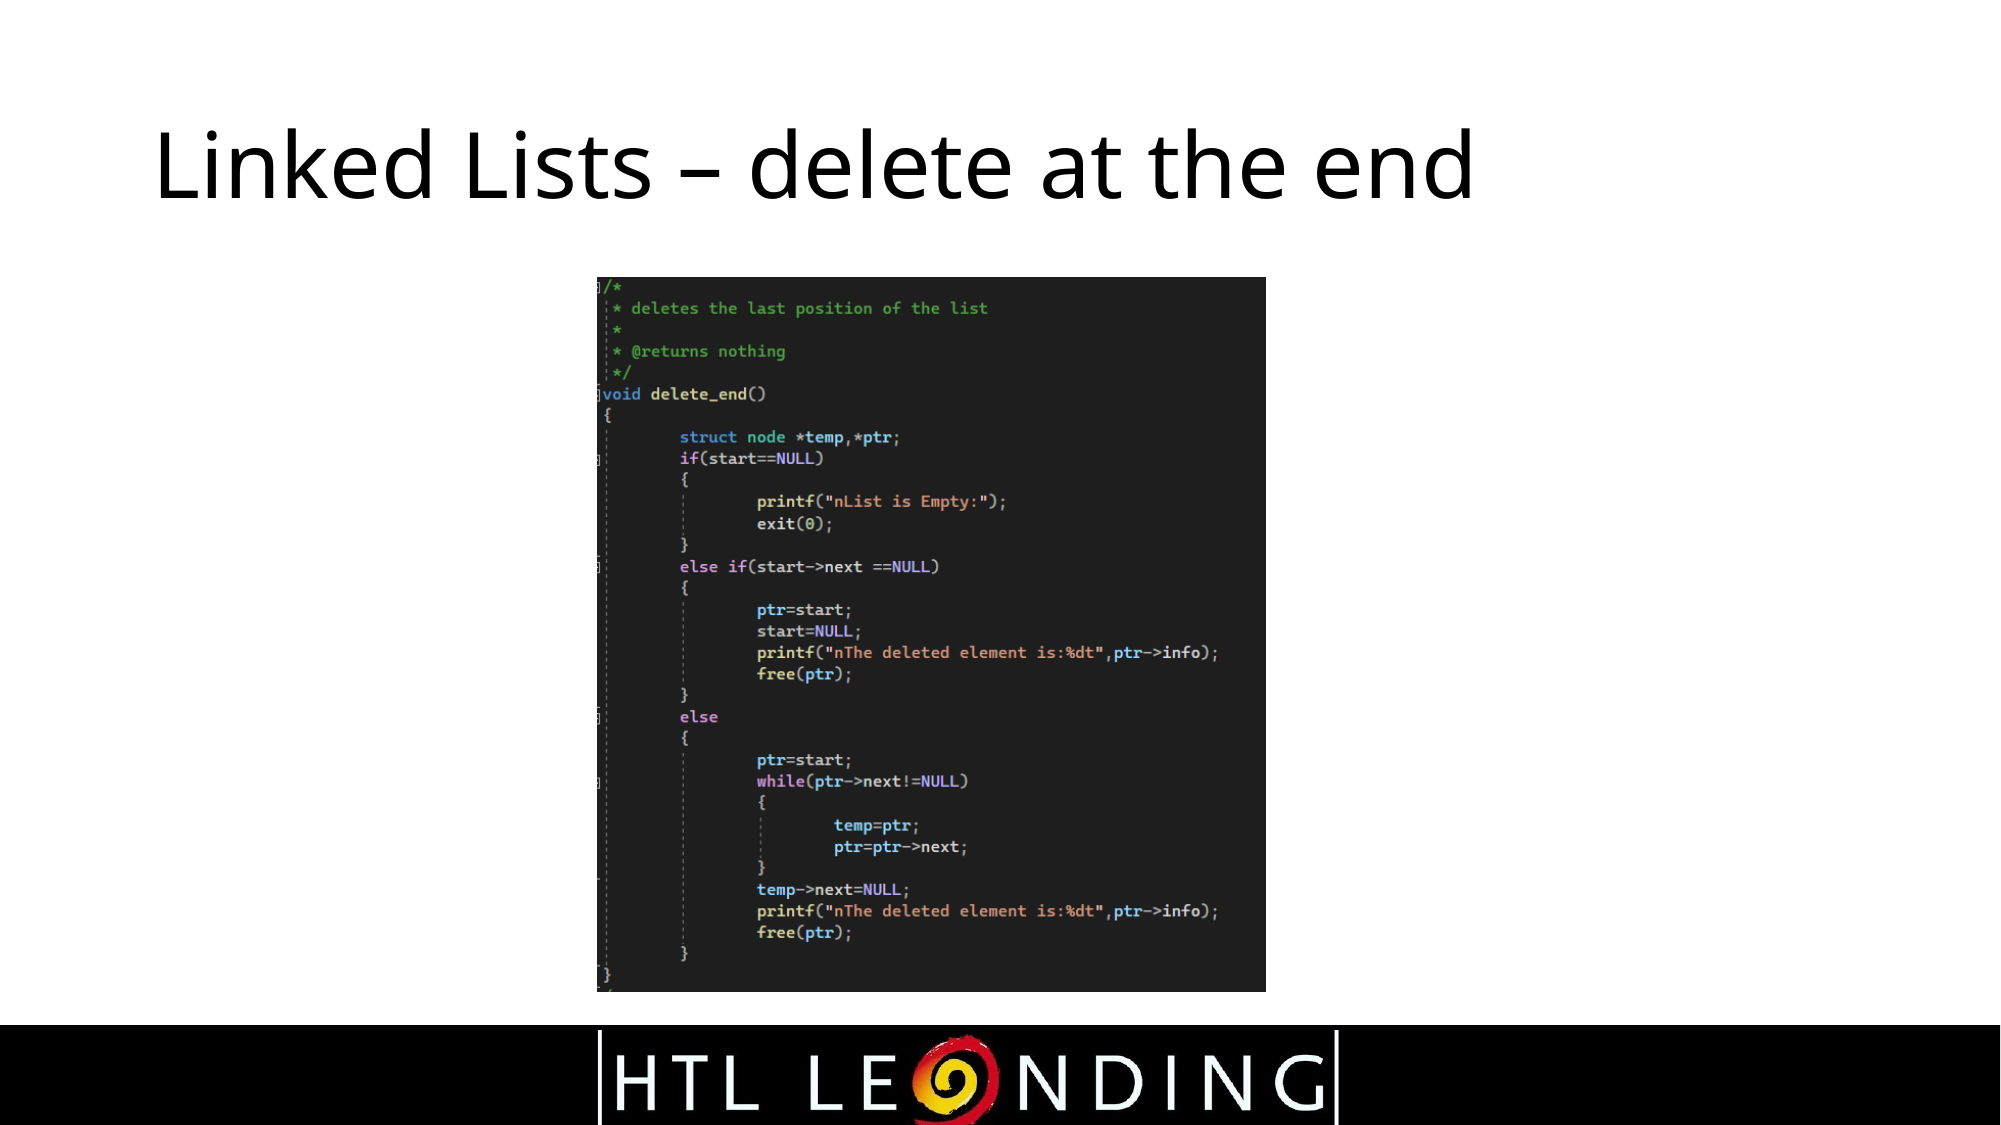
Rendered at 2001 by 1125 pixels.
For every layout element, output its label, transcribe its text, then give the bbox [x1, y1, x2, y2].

title Linked Lists – delete at the end [137, 59, 1863, 278]
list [597, 277, 1266, 992]
picture [494, 1030, 1463, 1125]
